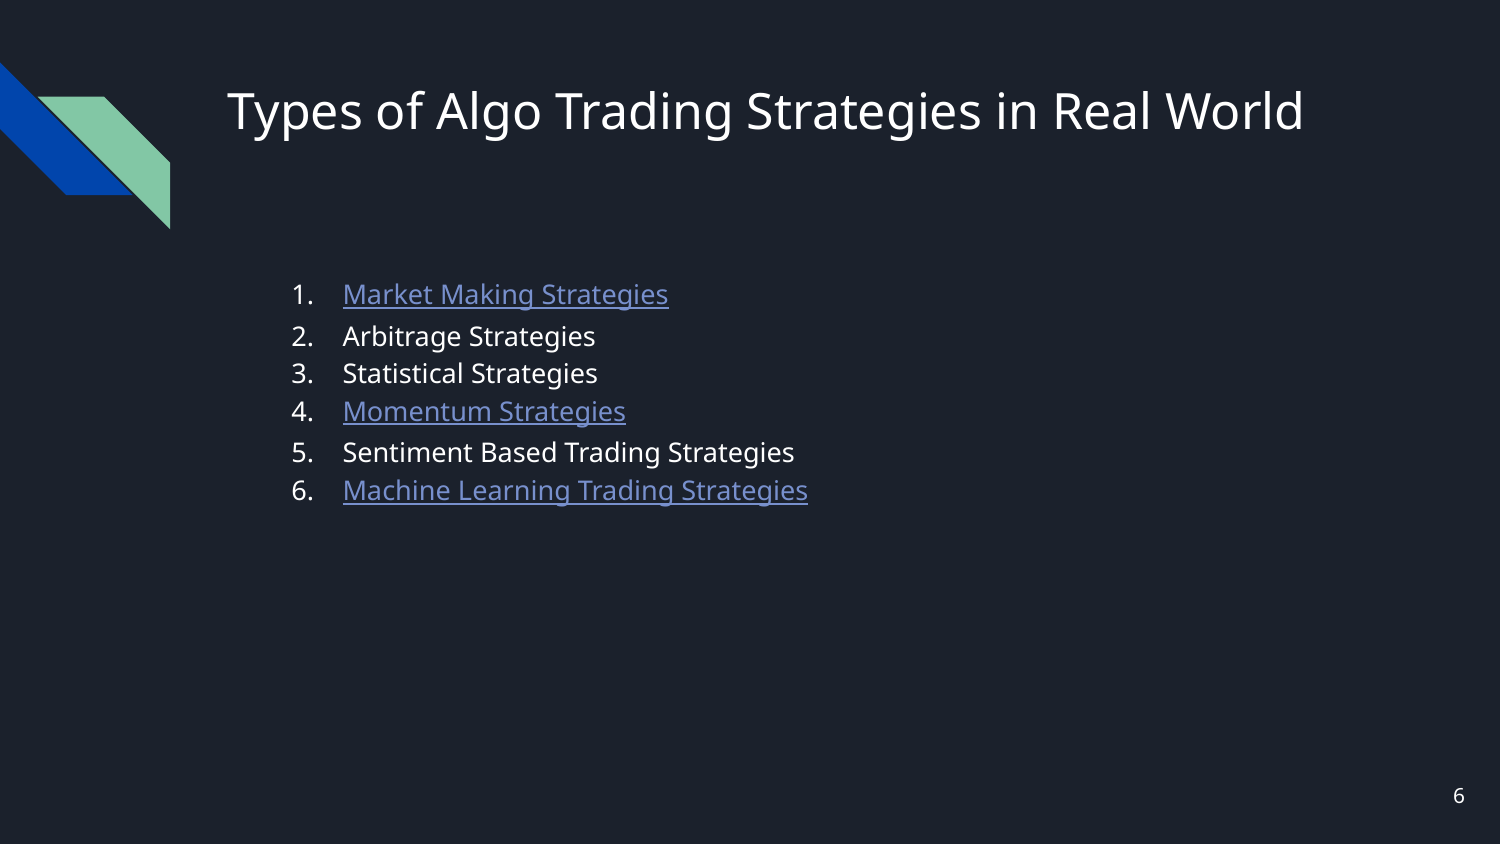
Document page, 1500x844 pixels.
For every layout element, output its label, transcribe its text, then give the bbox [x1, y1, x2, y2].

slide_number ‹#› [1389, 764, 1480, 830]
list Market Making Strategies Arbitrage Strategies Statistical Strategies Momentum Strategies Sentiment Based Trading Strategies Machine Learning Trading Strategies [212, 257, 1368, 735]
title Types of Algo Trading Strategies in Real World [212, 64, 1368, 215]
